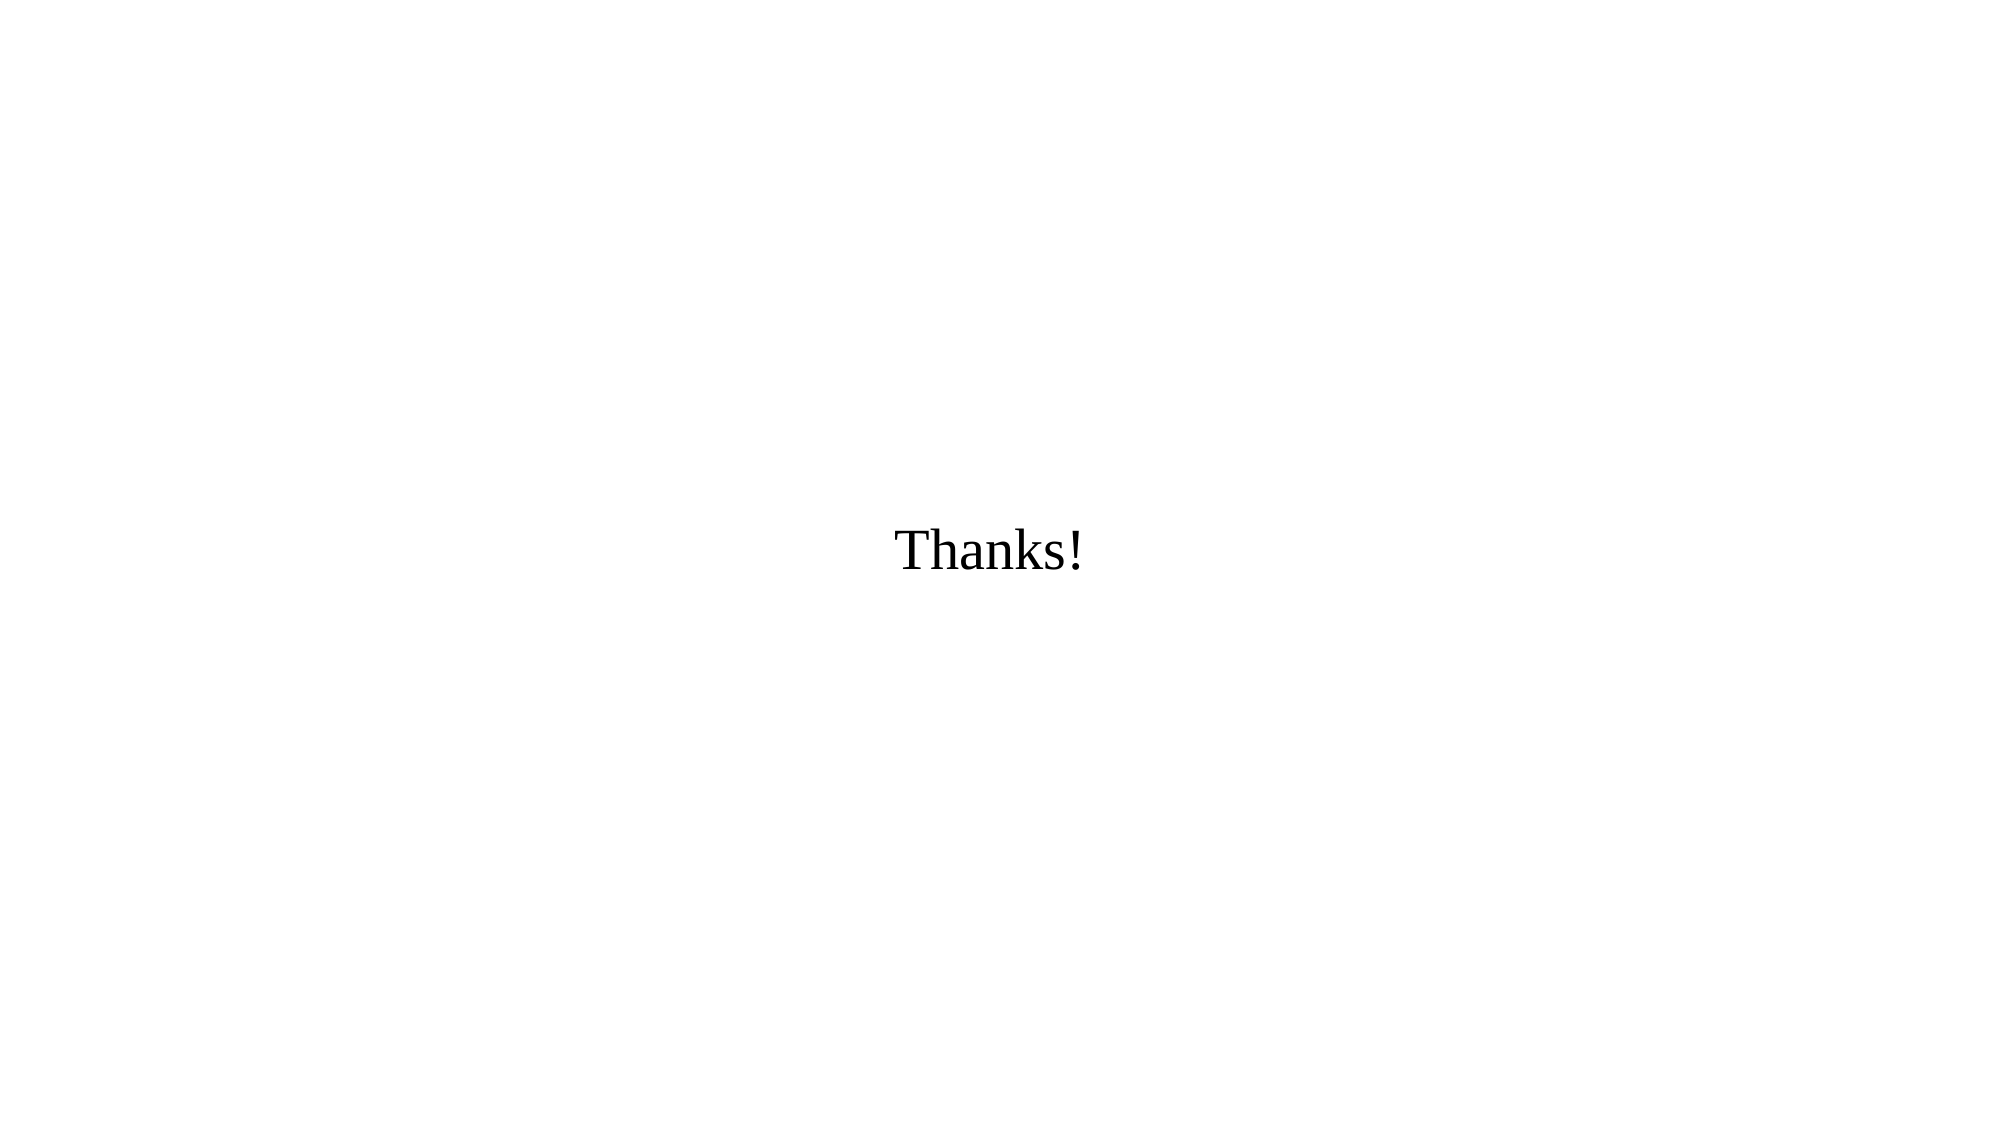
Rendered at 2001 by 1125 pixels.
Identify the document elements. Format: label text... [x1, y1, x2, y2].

text_box Thanks! [880, 504, 2000, 589]
